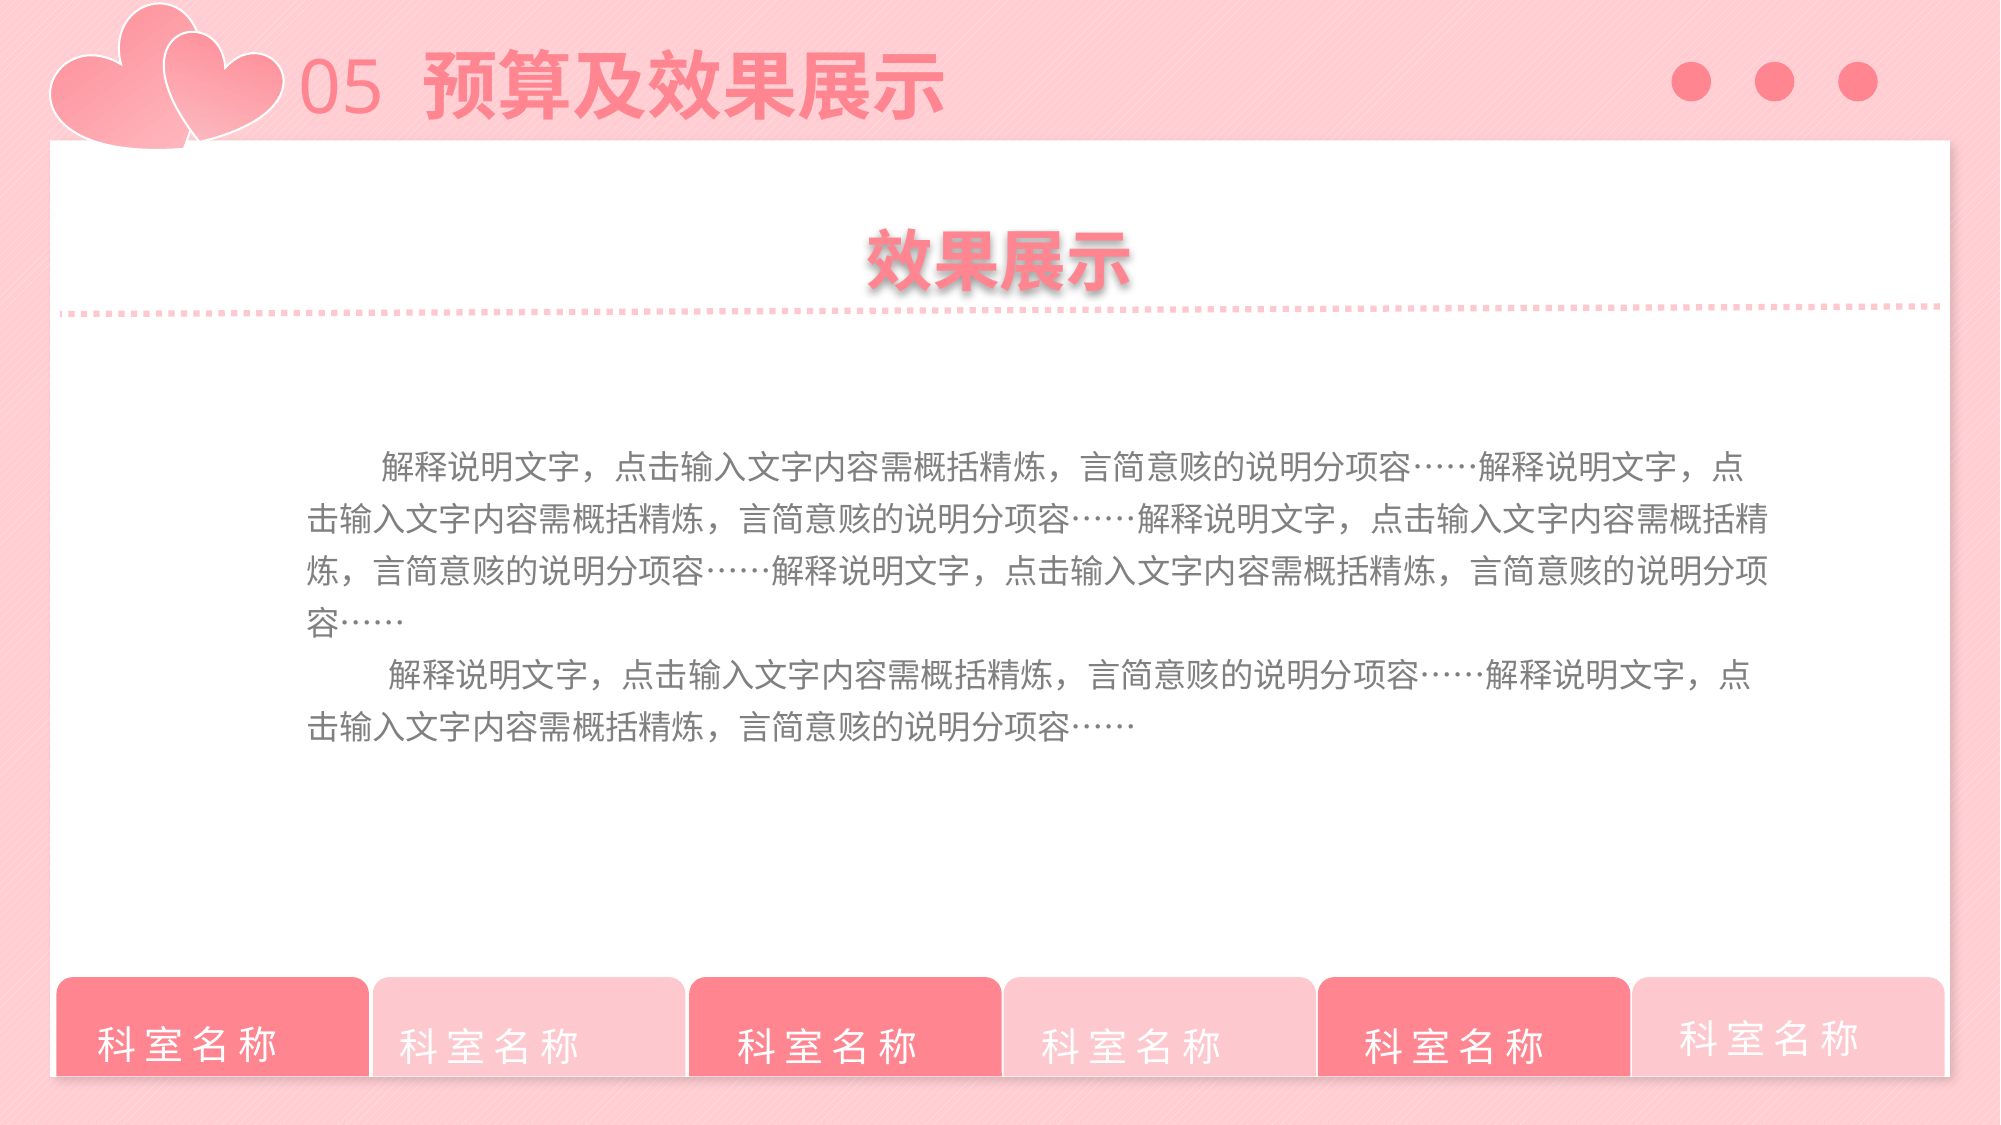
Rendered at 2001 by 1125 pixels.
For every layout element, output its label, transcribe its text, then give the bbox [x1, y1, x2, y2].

text_box 解释说明文字，点击输入文字内容需概括精炼，言简意赅的说明分项容……解释说明文字，点击输入文字内容需概括精炼，言简意赅的说明分项容……解释说明文字，点击输入文字内容需概括精炼，言简意赅的说明分项容……解释说明文字，点击输入文字内容需概括精炼，言简意赅的说明分项容…… 解释说明文字，点击输入文字内容需概括精炼，言简意赅的说明分项容……解释说明文字，点击输入文字内容需概括精炼，言简意赅的说明分项容…… [291, 427, 1791, 823]
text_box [1632, 977, 1945, 1077]
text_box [689, 977, 1002, 1077]
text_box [1003, 977, 1317, 1077]
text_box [1317, 977, 1631, 1077]
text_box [56, 977, 369, 1077]
text_box 05 预算及效果展示 [283, 30, 1046, 136]
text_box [59, 306, 1940, 314]
text_box 效果展示 [849, 209, 1151, 306]
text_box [372, 977, 686, 1077]
